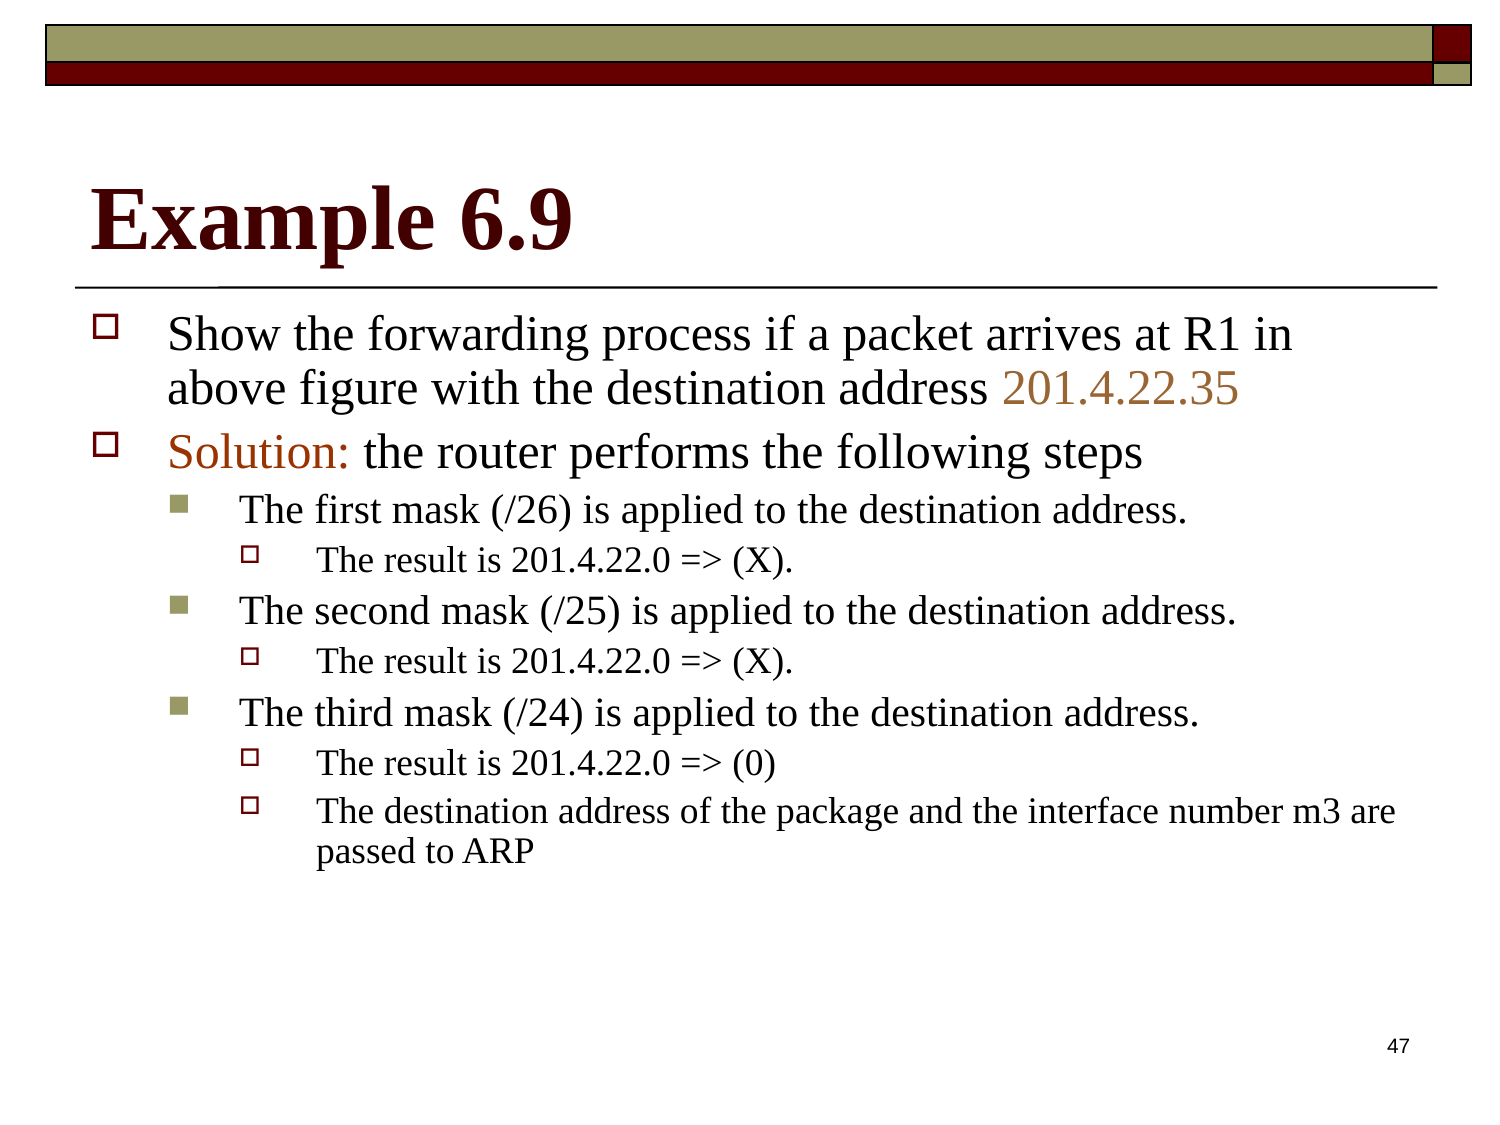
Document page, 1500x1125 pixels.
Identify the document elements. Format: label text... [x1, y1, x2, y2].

slide_number 47 [1112, 1024, 1426, 1101]
list Show the forwarding process if a packet arrives at R1 in above figure with the destination address 201.4.22.35 Solution: the router performs the following steps The first mask (/26) is applied to the destination address. The result is 201.4.22.0 => (X). The second mask (/25) is applied to the destination address. The result is 201.4.22.0 => (X). The third mask (/24) is applied to the destination address. The result is 201.4.22.0 => (0) The destination address of the package and the interface number m3 are passed to ARP [74, 299, 1426, 1006]
title Example 6.9 [74, 87, 1426, 276]
